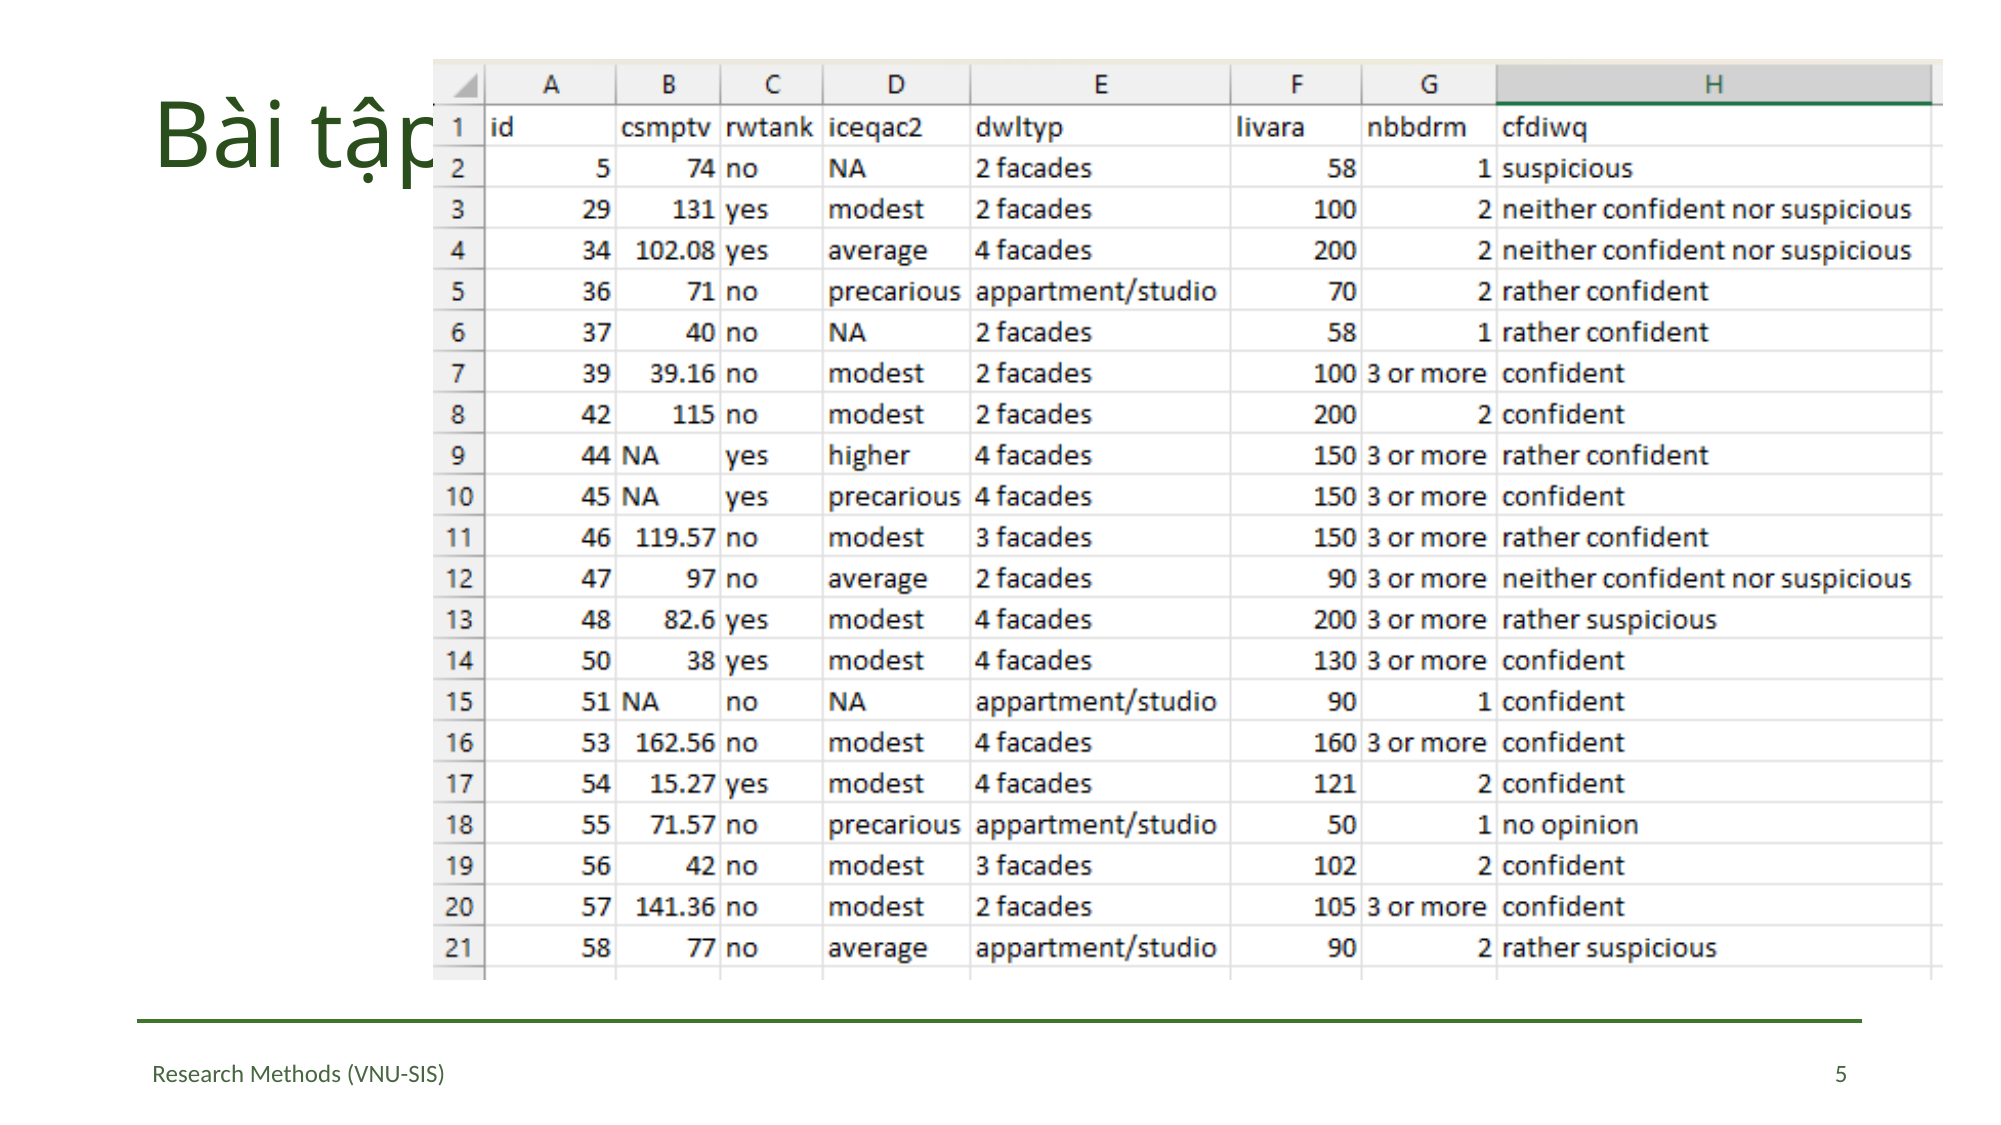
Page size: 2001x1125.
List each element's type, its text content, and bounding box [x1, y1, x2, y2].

picture [433, 59, 1943, 980]
footer Research Methods (VNU-SIS) [137, 1042, 514, 1103]
slide_number 5 [1412, 1042, 1863, 1103]
title Bài tập [137, 59, 433, 216]
